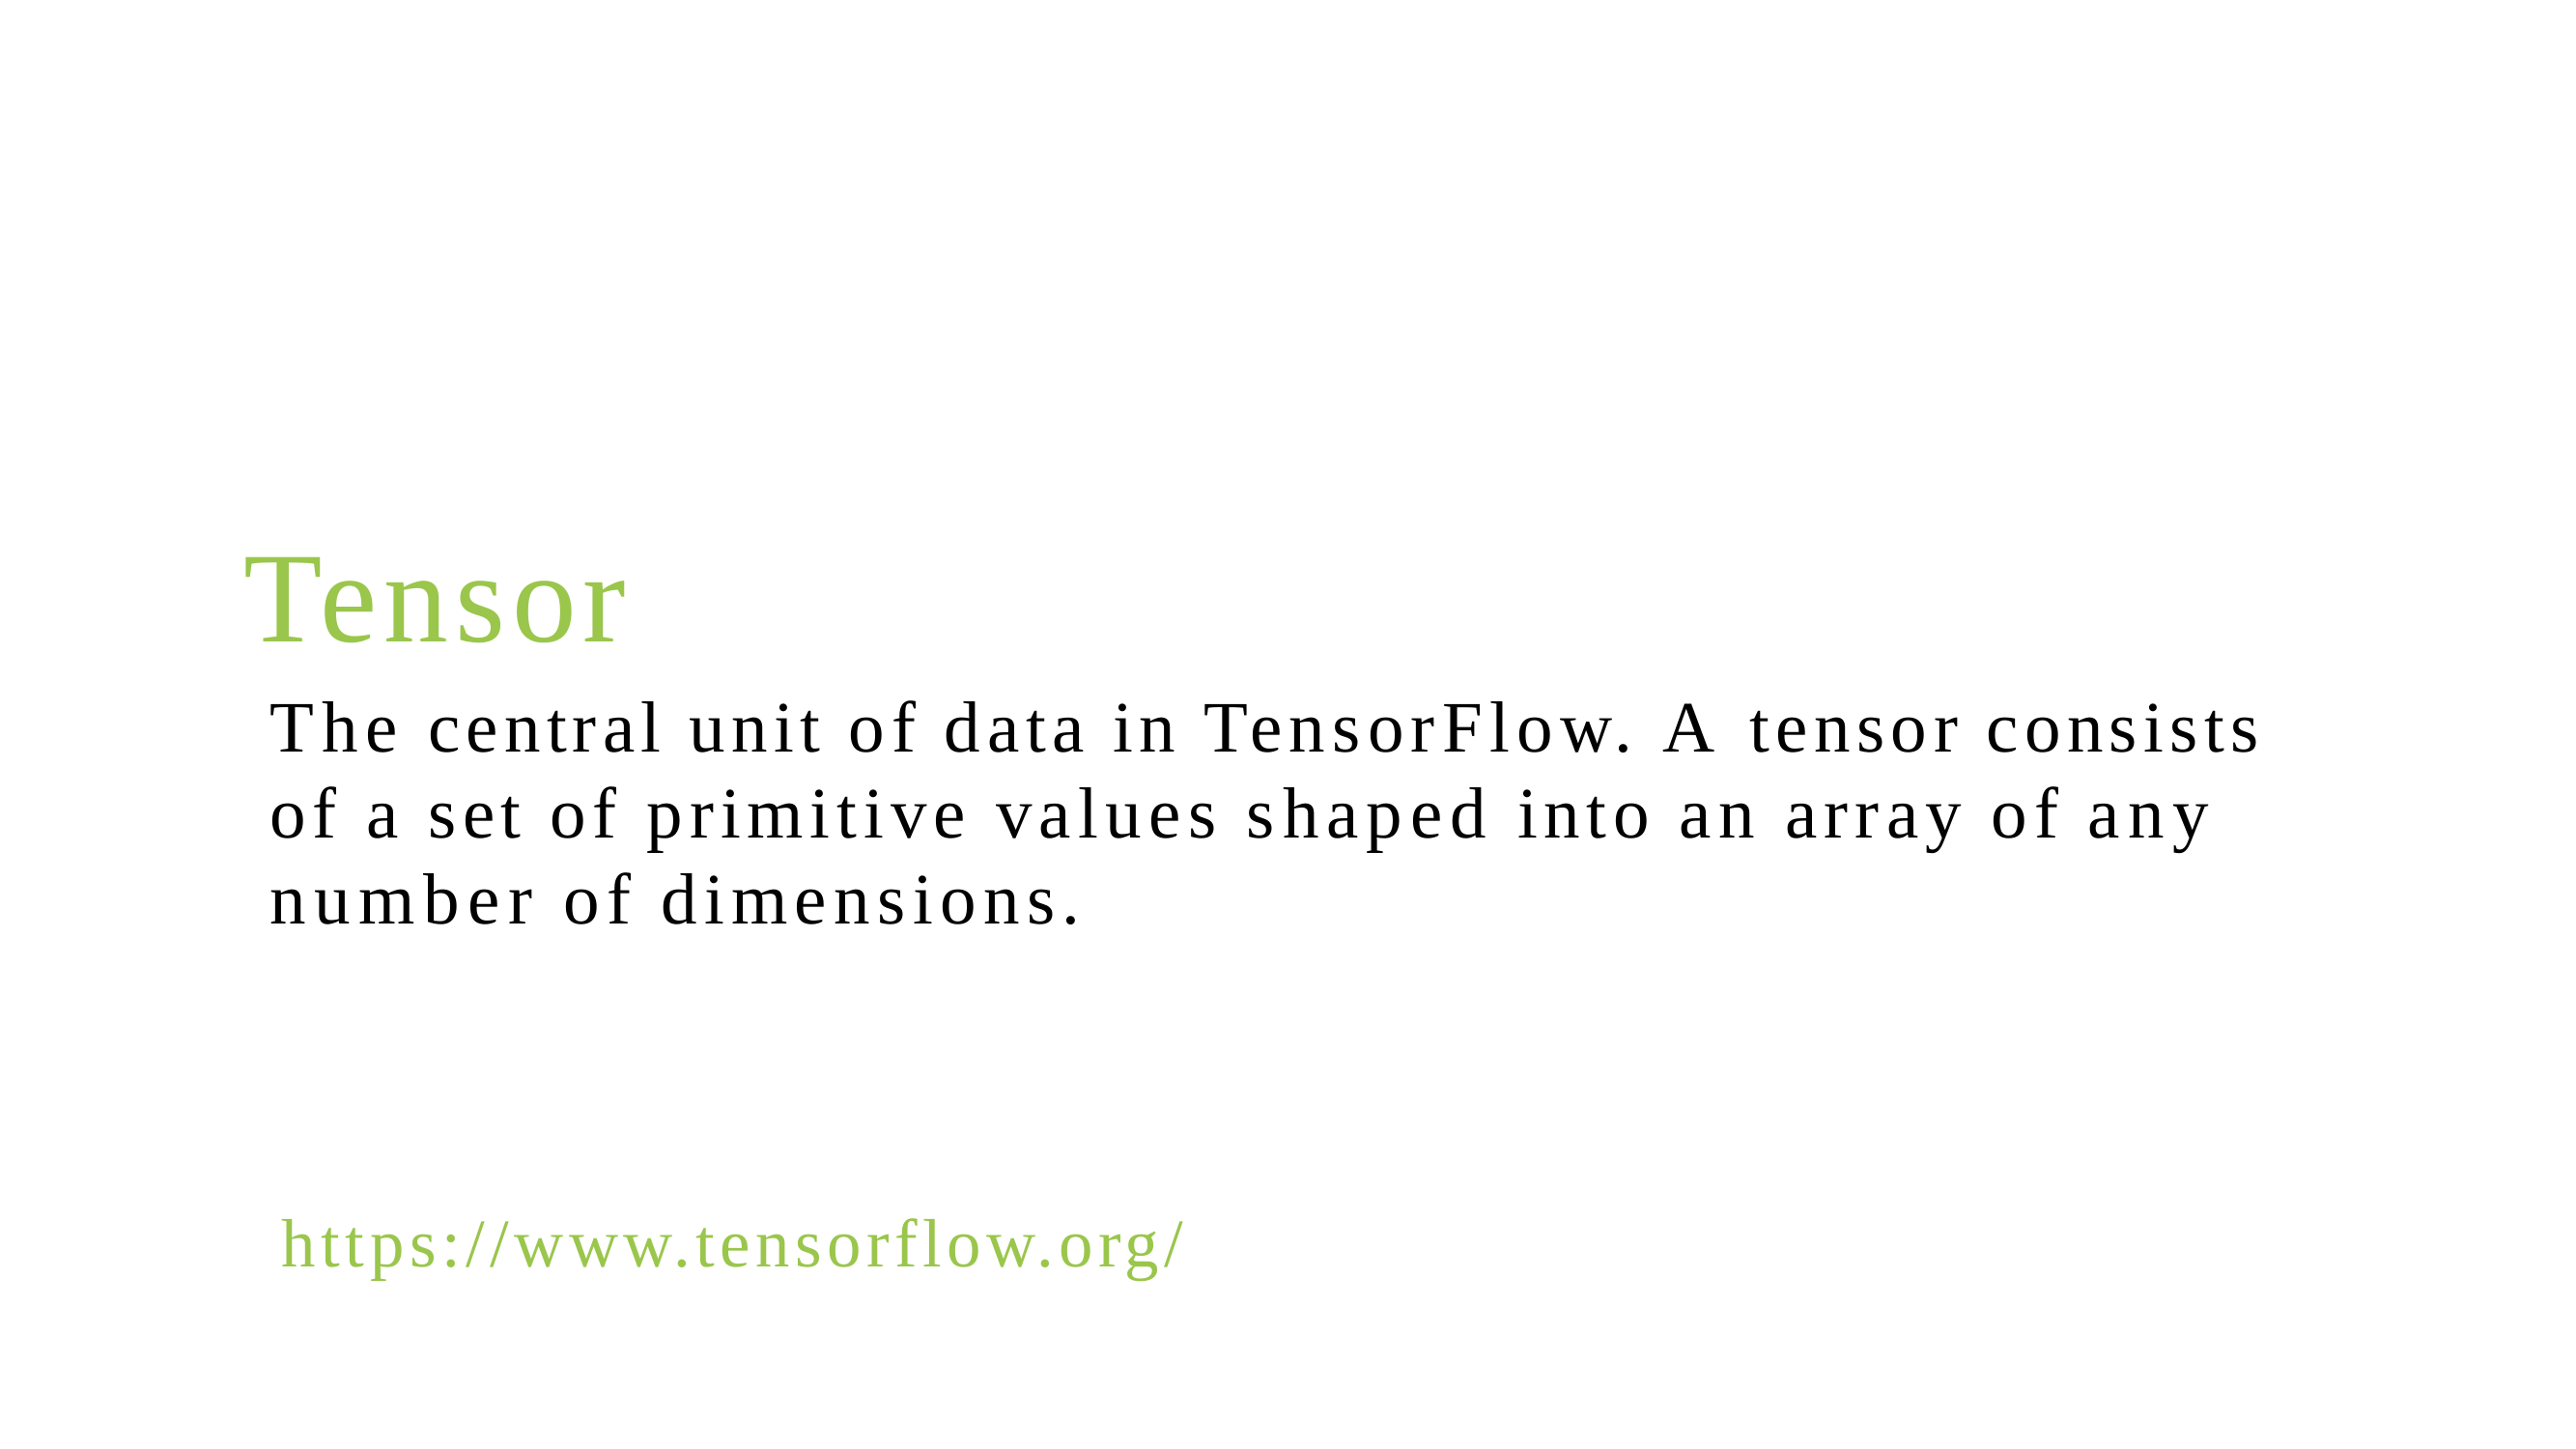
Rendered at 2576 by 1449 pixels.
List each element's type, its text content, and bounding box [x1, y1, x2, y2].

text_box Tensor The central unit of data in TensorFlow. A tensor consists of a set of primitive values shaped into an array of any number of dimensions. https://www.tensorflow.org/ [243, 512, 2297, 1282]
